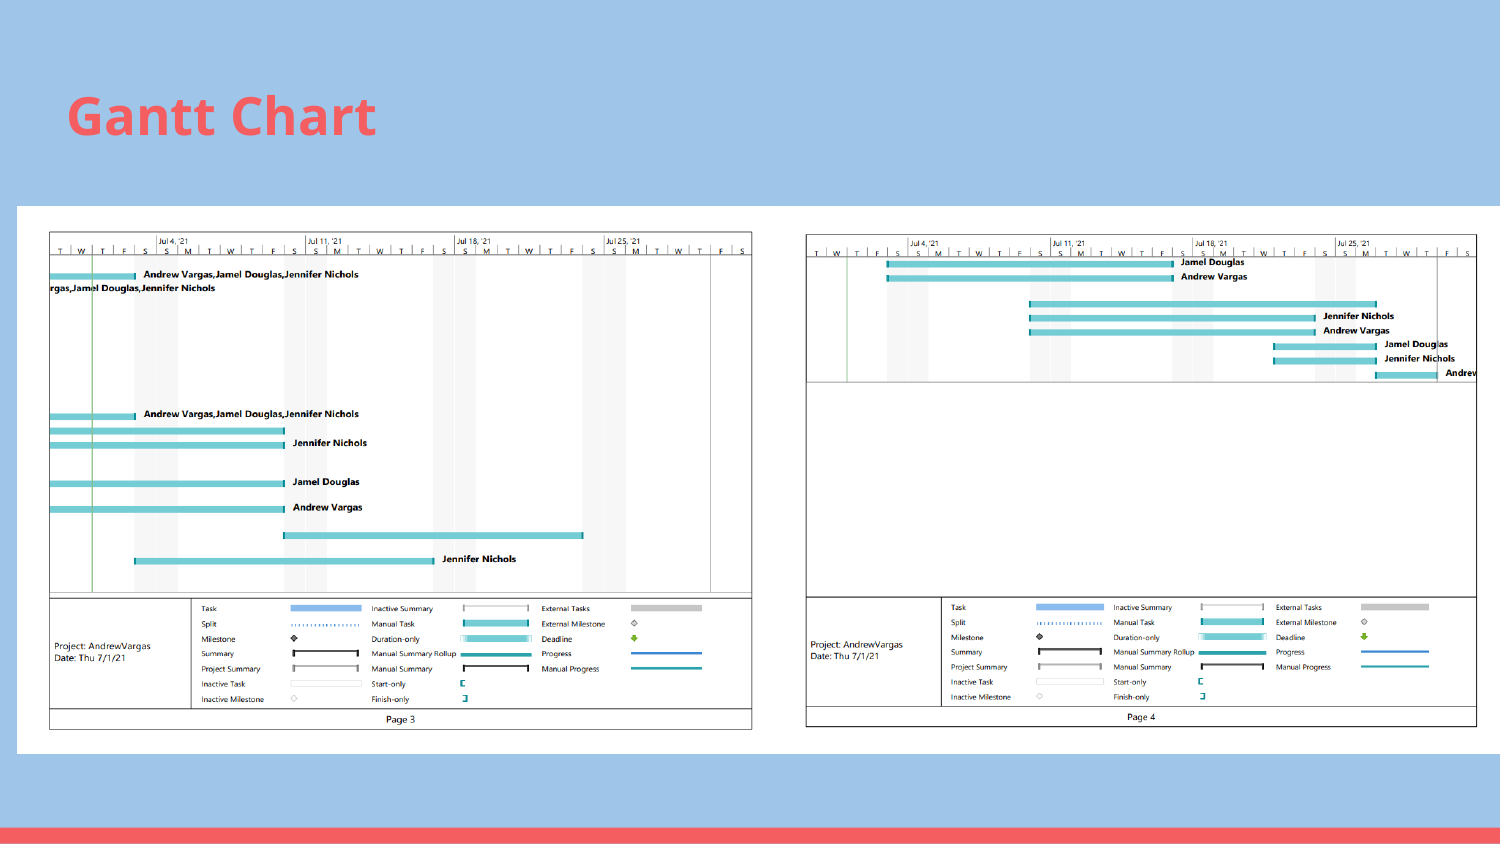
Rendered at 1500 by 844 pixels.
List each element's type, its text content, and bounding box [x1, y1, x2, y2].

picture [17, 206, 1500, 754]
title Gantt Chart [51, 64, 1449, 167]
